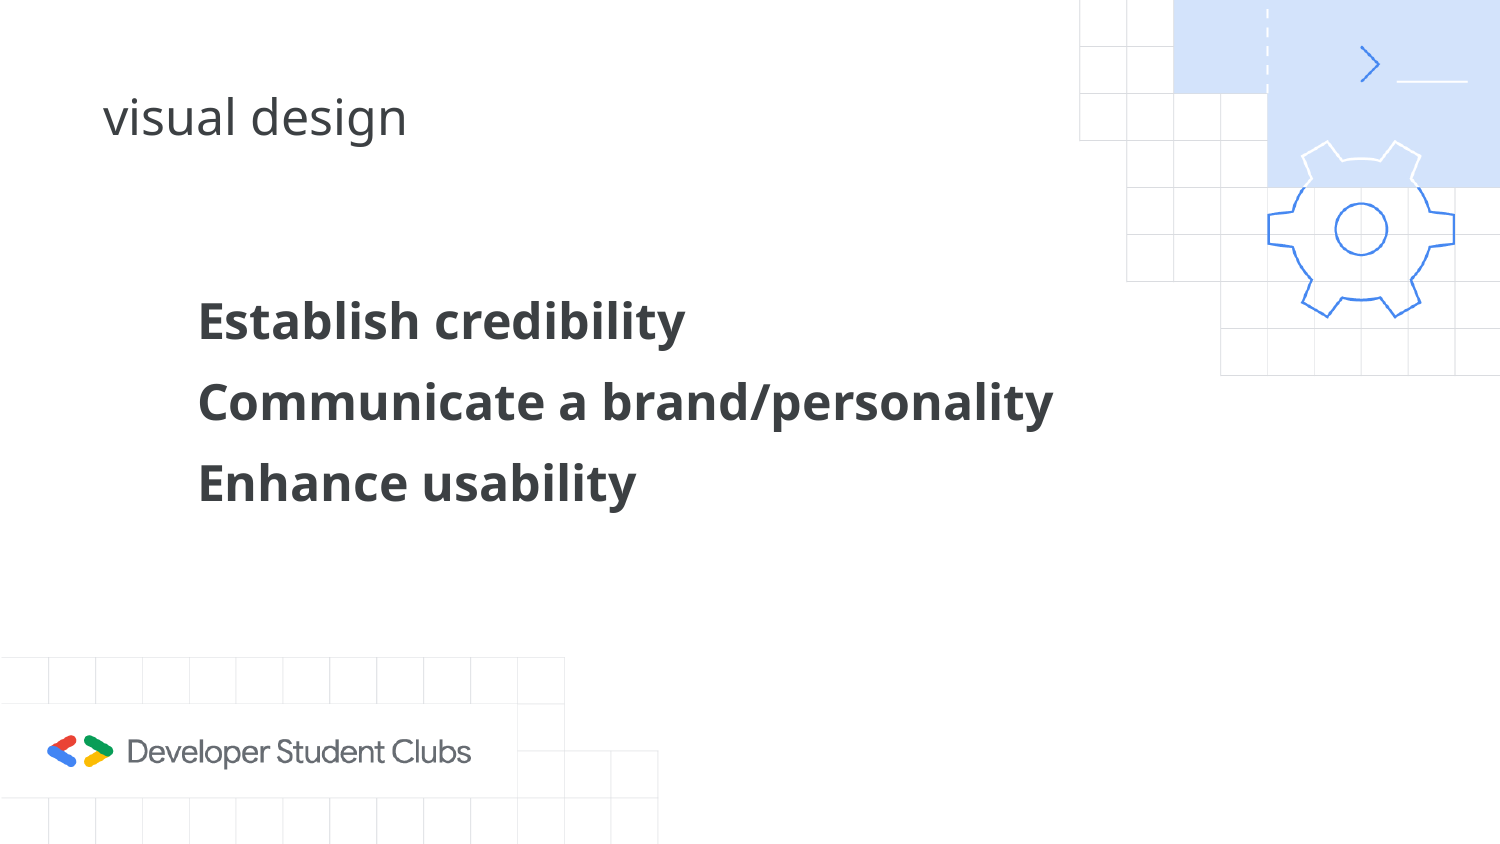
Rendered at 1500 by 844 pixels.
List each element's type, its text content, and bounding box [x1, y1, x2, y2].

text_box Establish credibility Communicate a brand/personality Enhance usability [197, 289, 1173, 499]
picture [0, 0, 1500, 844]
text_box visual design [103, 85, 641, 143]
